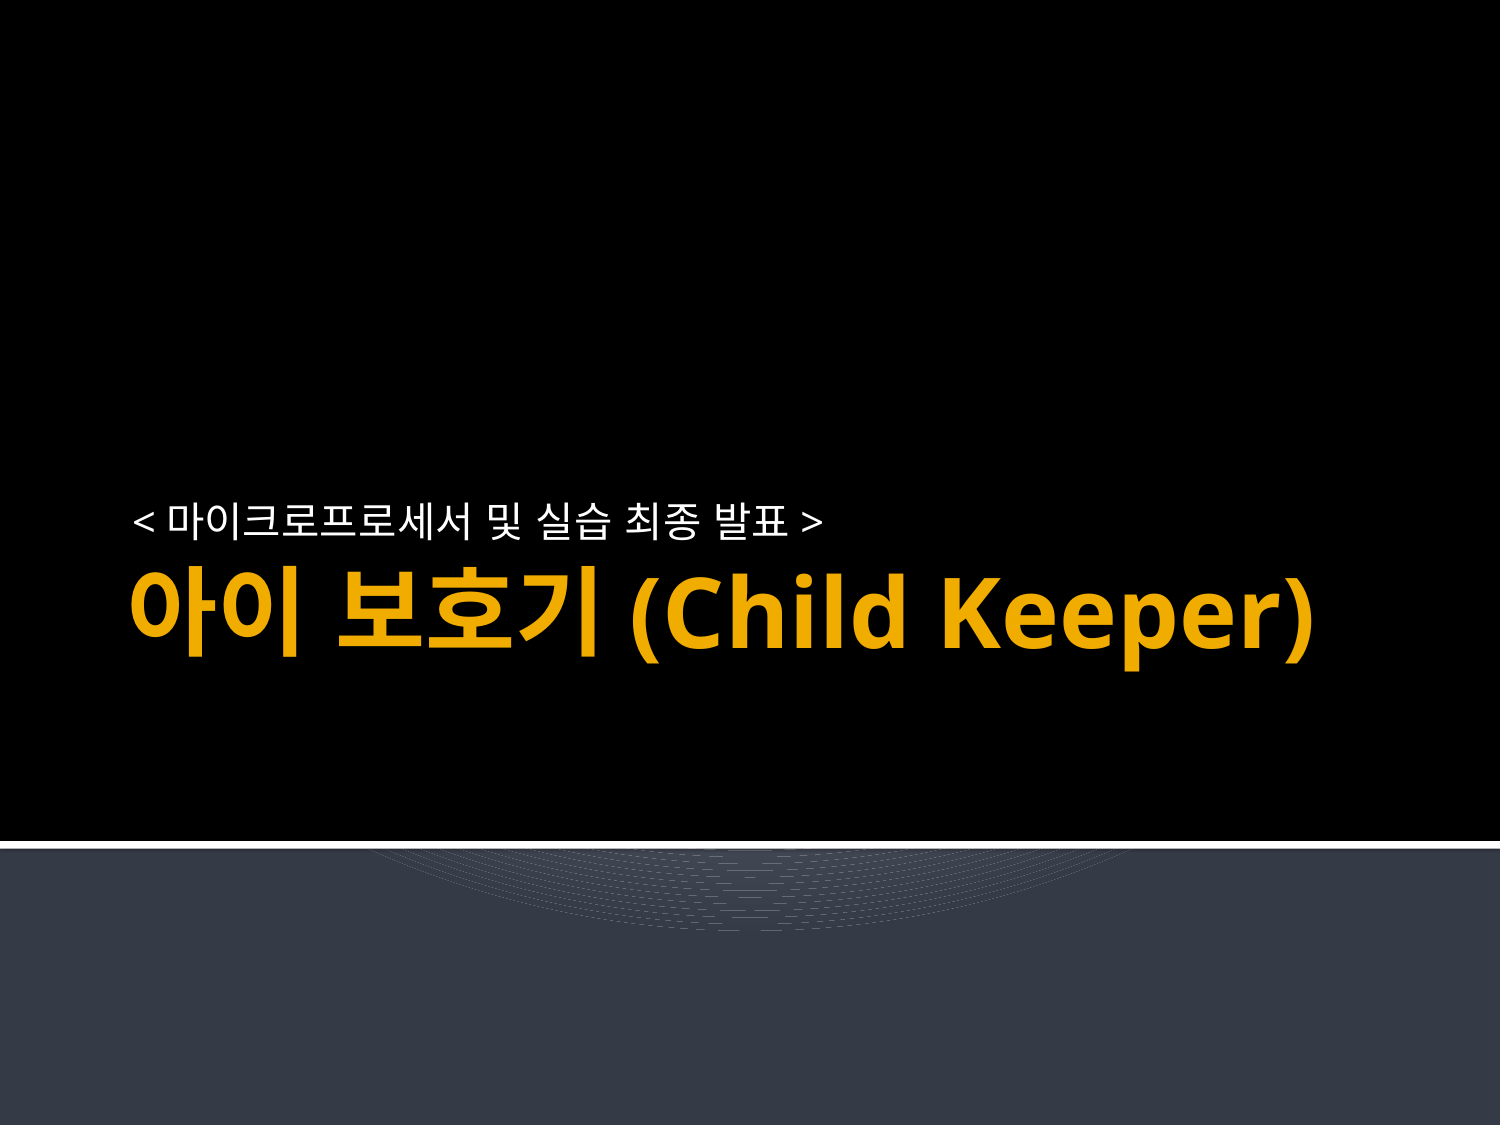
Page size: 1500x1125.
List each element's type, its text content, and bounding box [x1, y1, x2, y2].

subtitle <마이크로프로세서 및 실습 최종 발표> [112, 299, 1438, 546]
title 아이 보호기(Child Keeper) [112, 550, 1438, 825]
